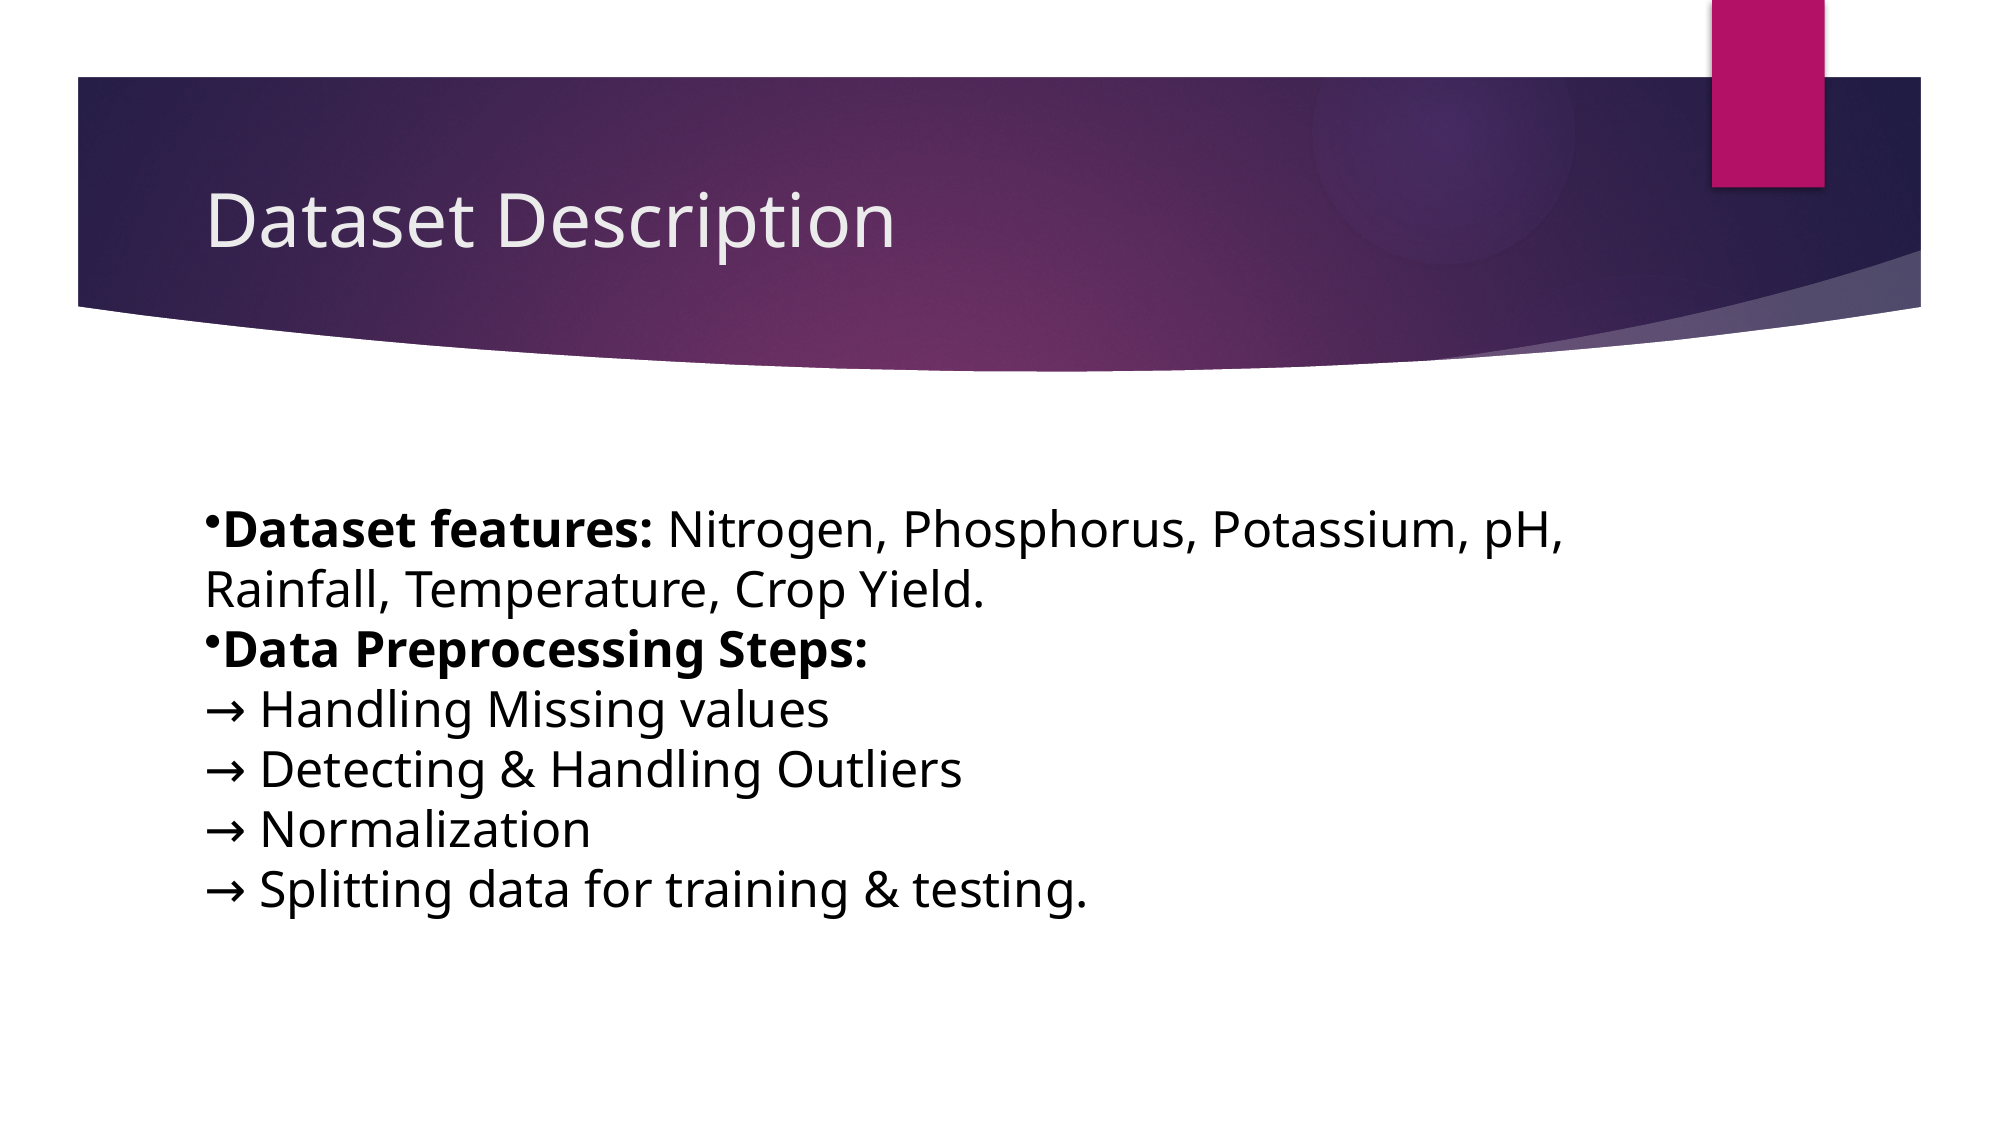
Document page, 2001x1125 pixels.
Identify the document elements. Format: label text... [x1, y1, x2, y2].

title Dataset Description [189, 159, 1627, 276]
list Dataset features: Nitrogen, Phosphorus, Potassium, pH, Rainfall, Temperature, Crop Yield. Data Preprocessing Steps: → Handling Missing values → Detecting & Handling Outliers → Normalization → Splitting data for training & testing. [189, 380, 1729, 1034]
